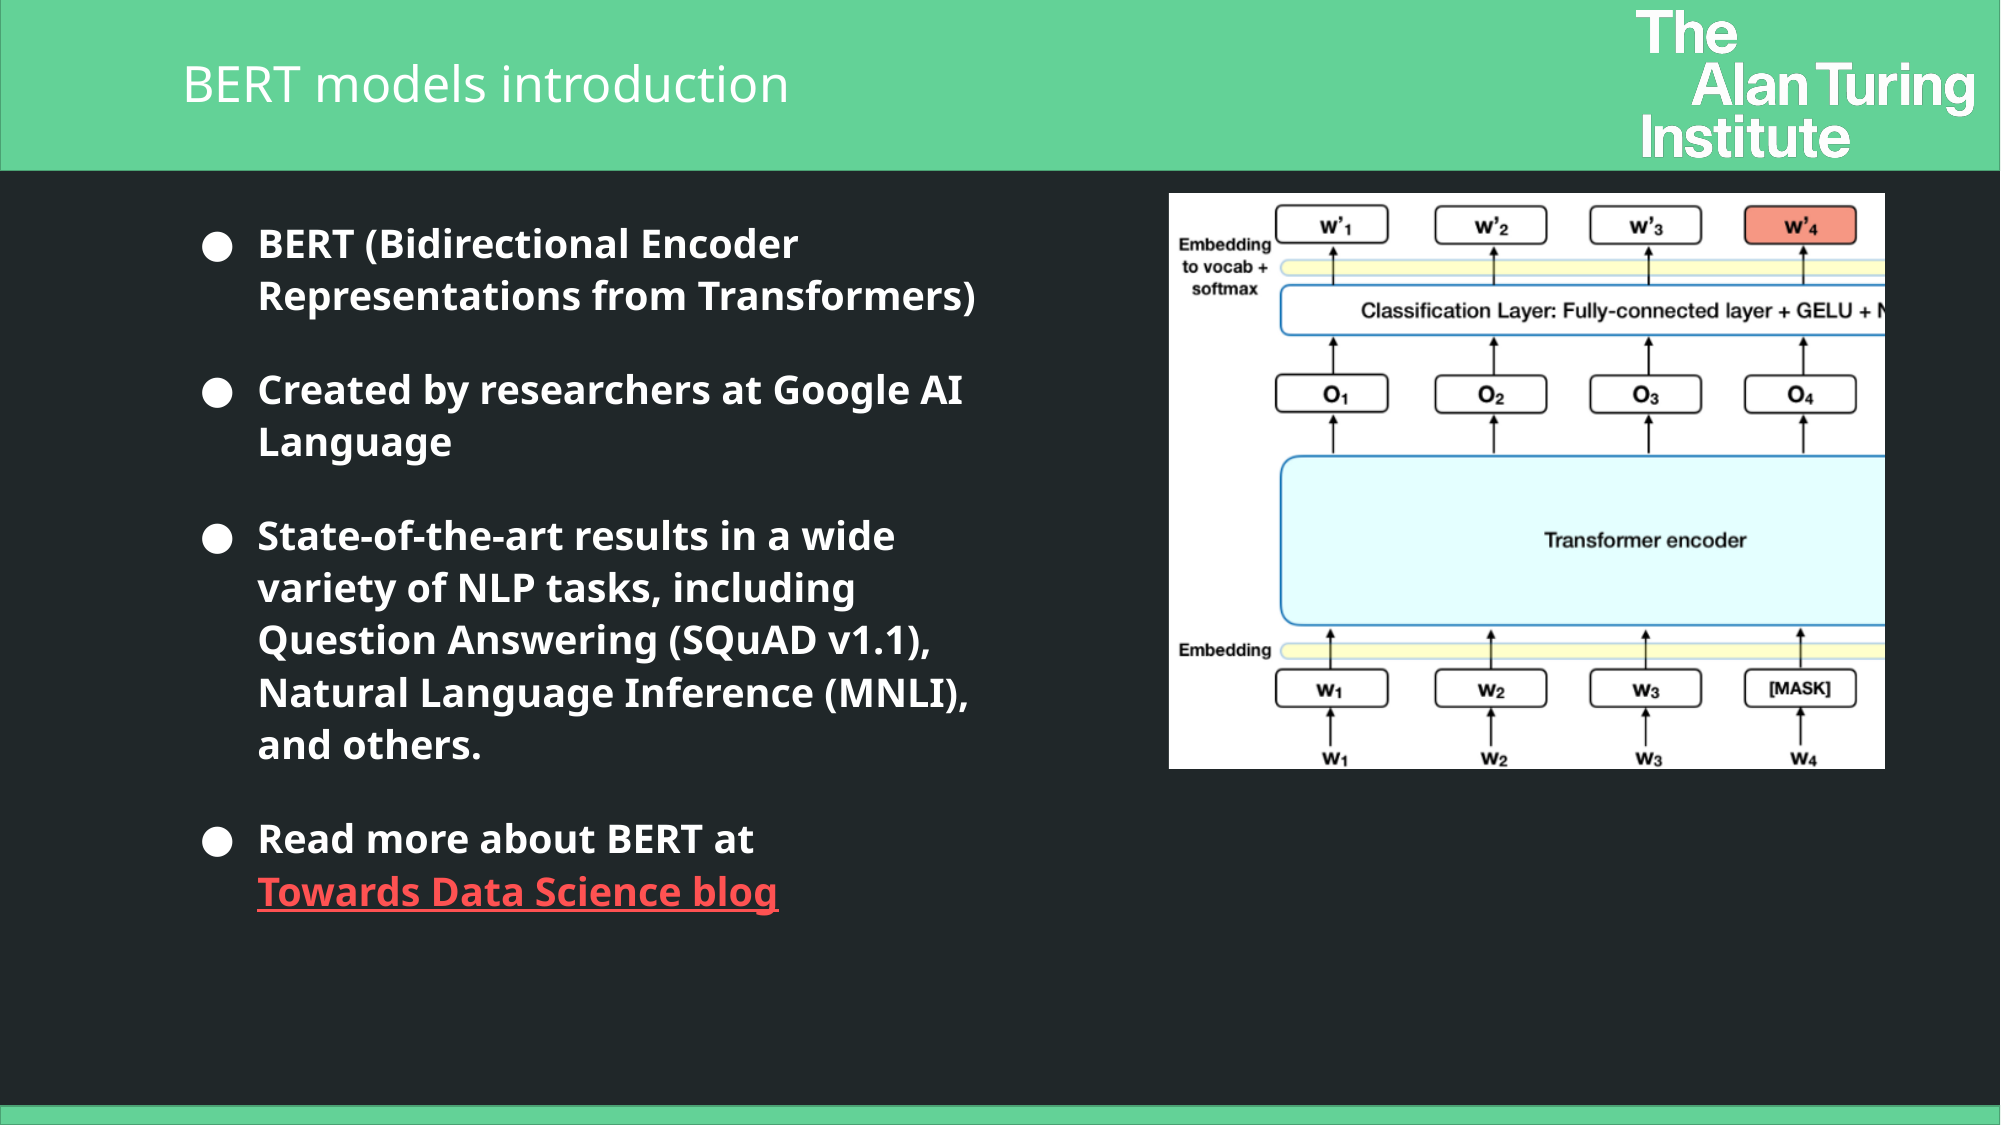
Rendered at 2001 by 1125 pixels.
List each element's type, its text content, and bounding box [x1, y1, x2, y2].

list BERT (Bidirectional Encoder Representations from Transformers) Created by researchers at Google AI Language State-of-the-art results in a wide variety of NLP tasks, including Question Answering (SQuAD v1.1), Natural Language Inference (MNLI), and others. Read more about BERT at Towards Data Science blog [162, 193, 1005, 648]
picture [1636, 10, 1974, 158]
picture [1168, 193, 1886, 769]
subtitle BERT models introduction [162, 23, 1198, 162]
